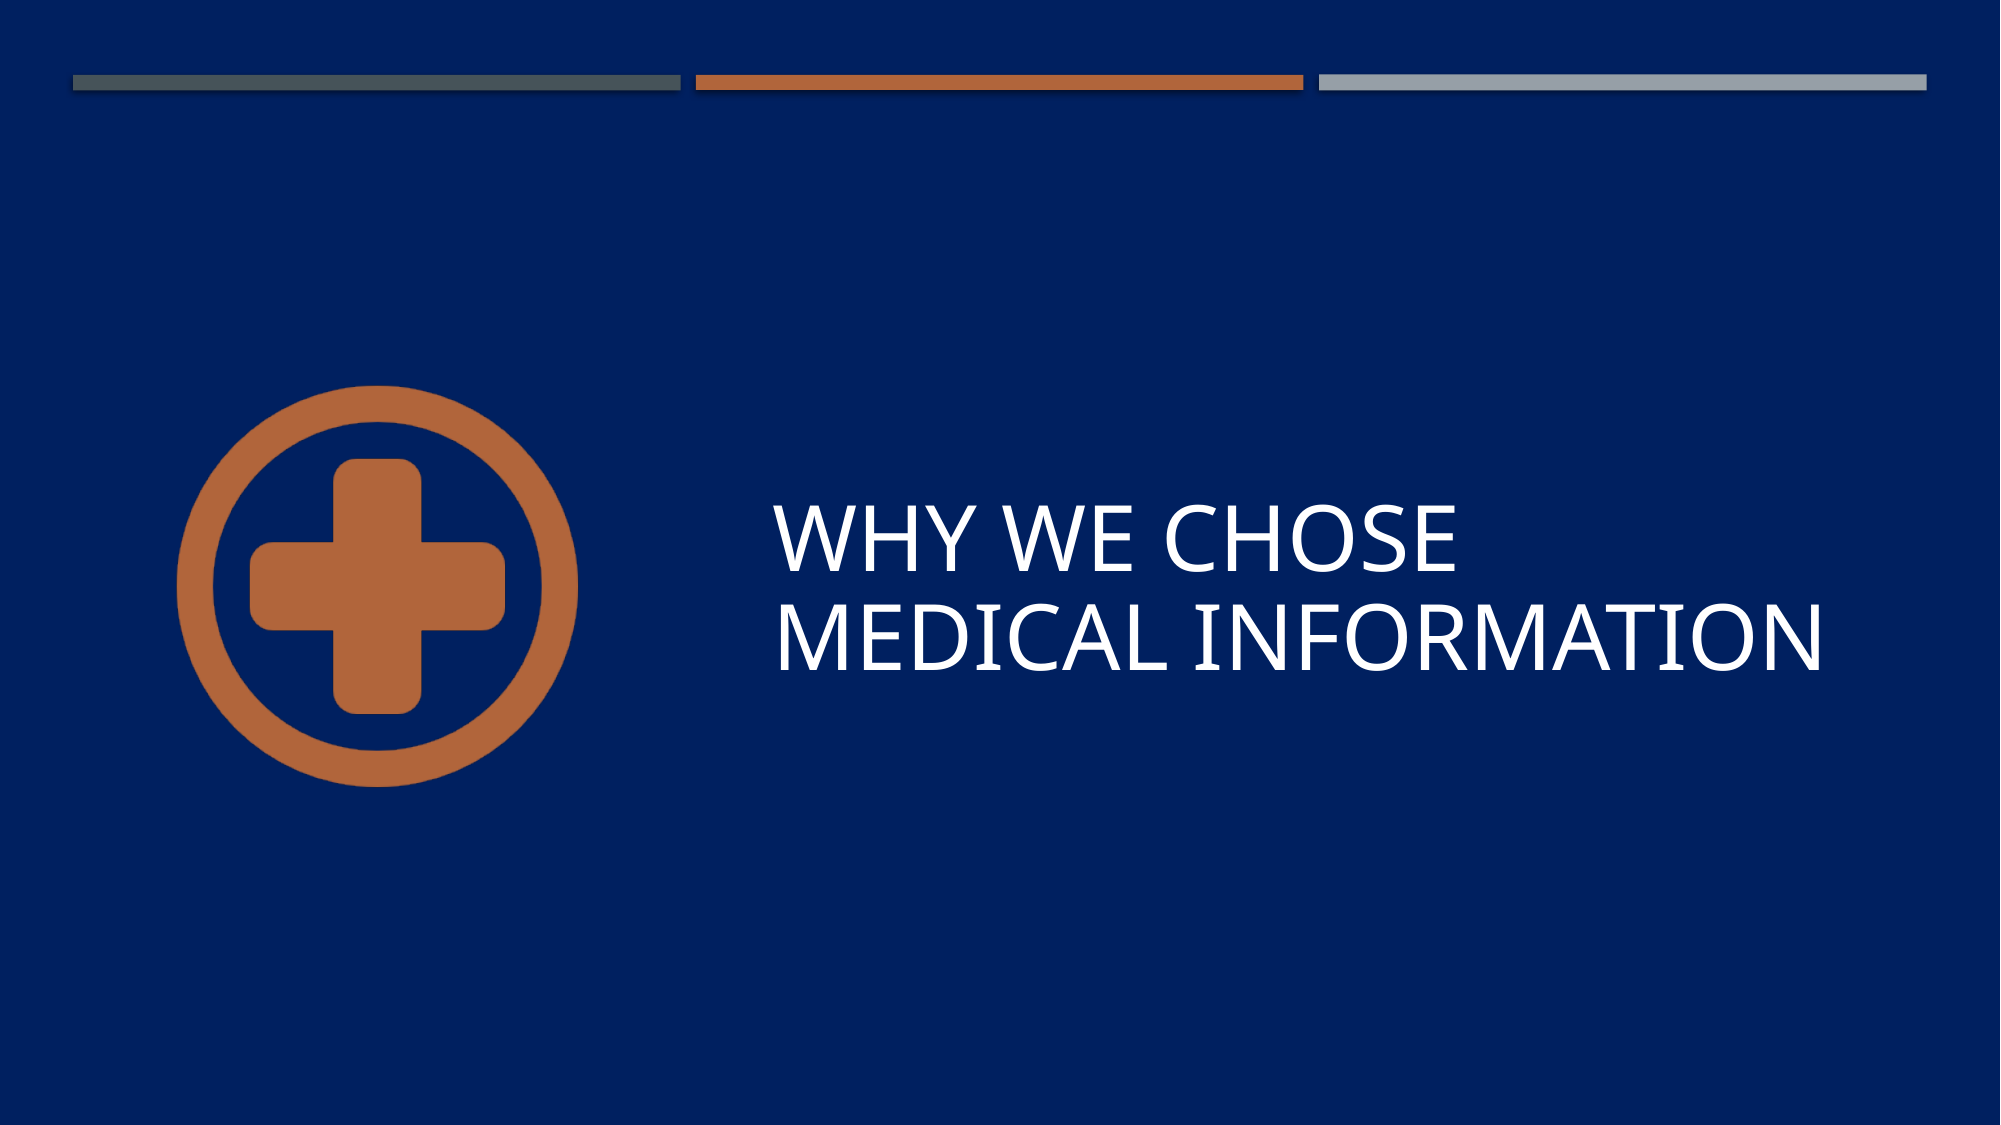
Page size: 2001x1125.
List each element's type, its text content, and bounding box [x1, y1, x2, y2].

picture [126, 335, 629, 838]
title Why we chose medical information [757, 312, 1873, 698]
